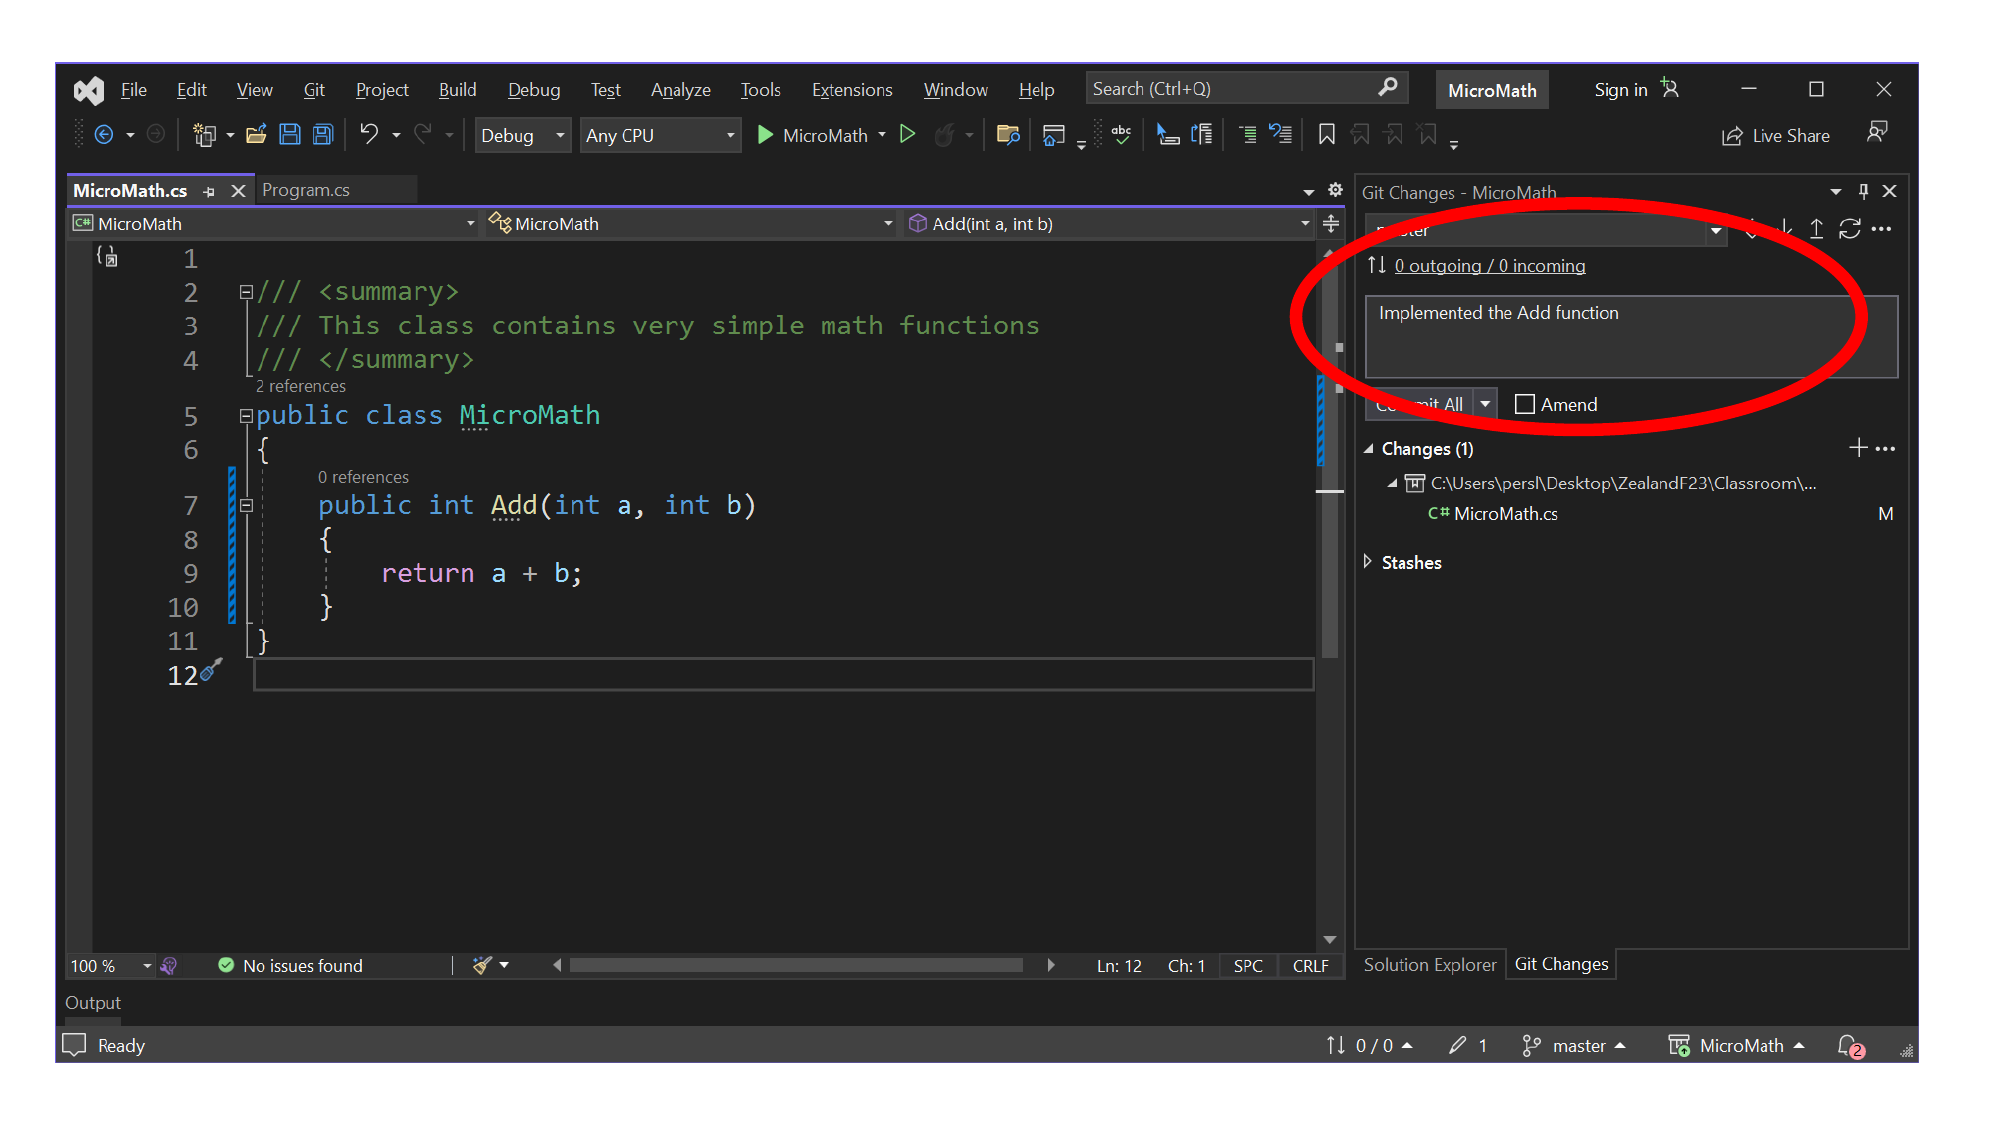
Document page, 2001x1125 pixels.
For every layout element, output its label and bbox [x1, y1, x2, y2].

picture [55, 62, 1919, 1063]
